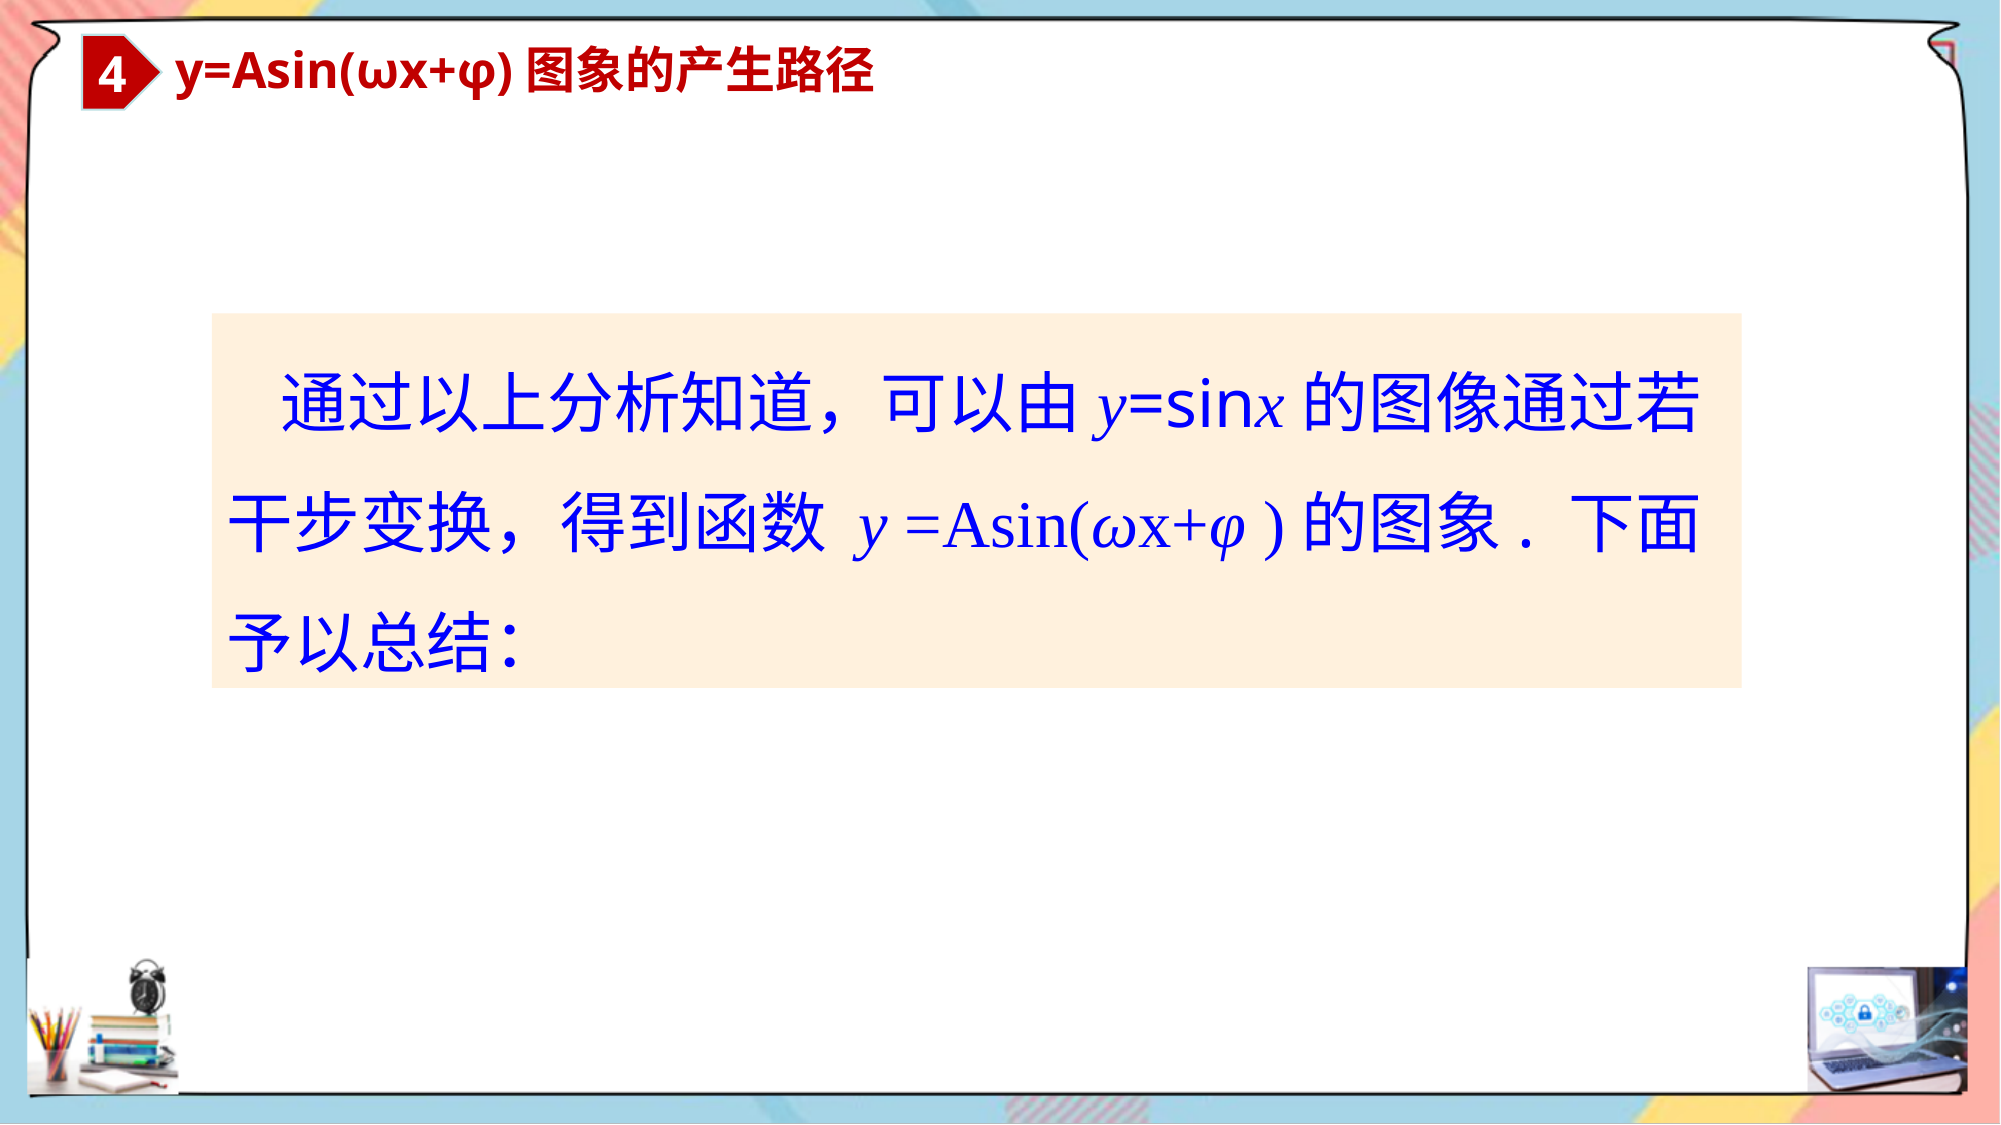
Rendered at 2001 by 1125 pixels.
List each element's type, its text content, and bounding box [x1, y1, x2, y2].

text_box y=Asin(ωx+φ)图象的产生路径 [162, 38, 1010, 99]
text_box 通过以上分析知道，可以由y=sinx的图像通过若干步变换，得到函数 y =Asin(ωx+φ )的图象. 下面予以总结： [211, 313, 1742, 688]
text_box 4 [82, 34, 162, 110]
picture [0, 0, 2001, 1125]
